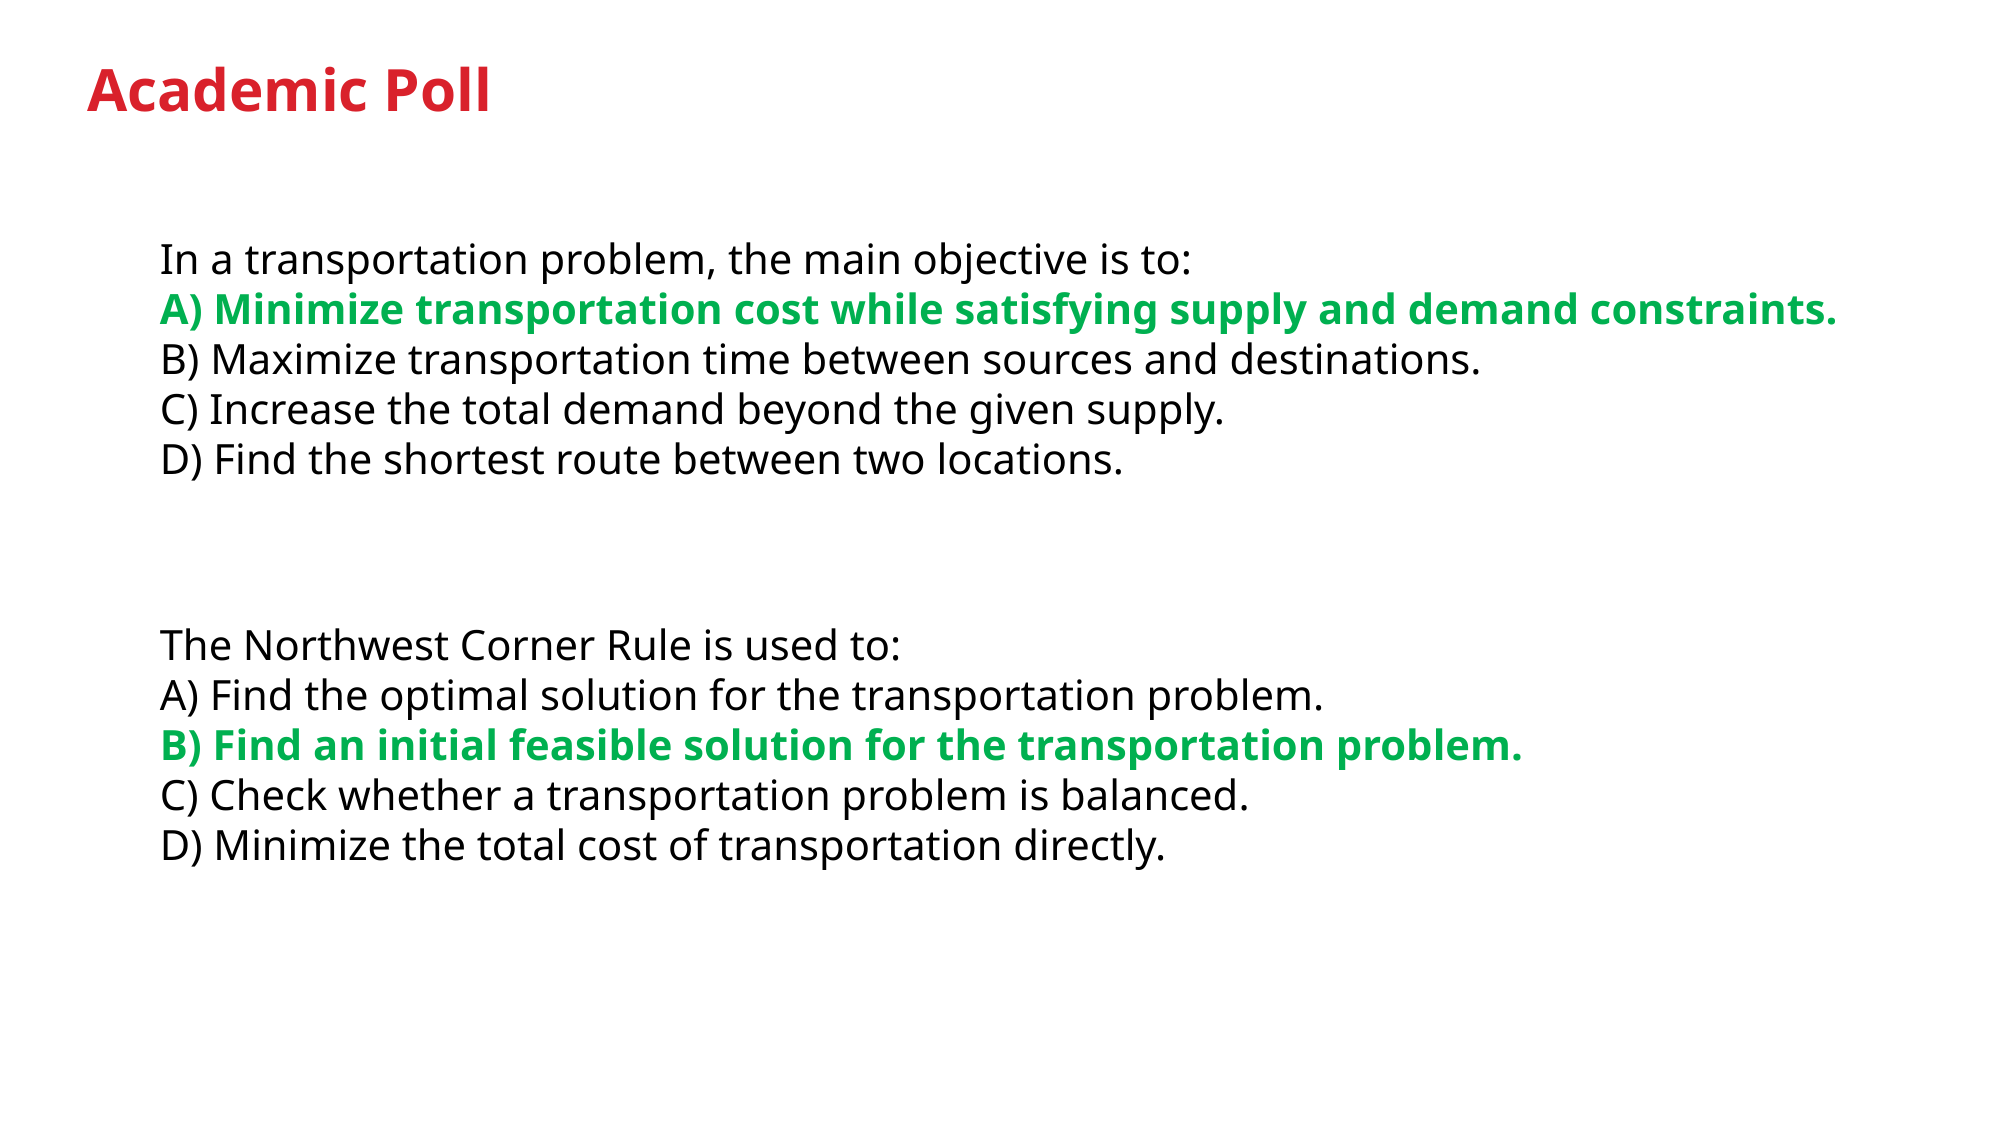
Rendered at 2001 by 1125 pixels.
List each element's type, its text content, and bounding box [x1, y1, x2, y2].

text_box In a transportation problem, the main objective is to: A) Minimize transportation cost while satisfying supply and demand constraints. B) Maximize transportation time between sources and destinations. C) Increase the total demand beyond the given supply. D) Find the shortest route between two locations. The Northwest Corner Rule is used to: A) Find the optimal solution for the transportation problem. B) Find an initial feasible solution for the transportation problem. C) Check whether a transportation problem is balanced. D) Minimize the total cost of transportation directly. [144, 225, 1856, 1001]
title Academic Poll [71, 35, 1797, 149]
